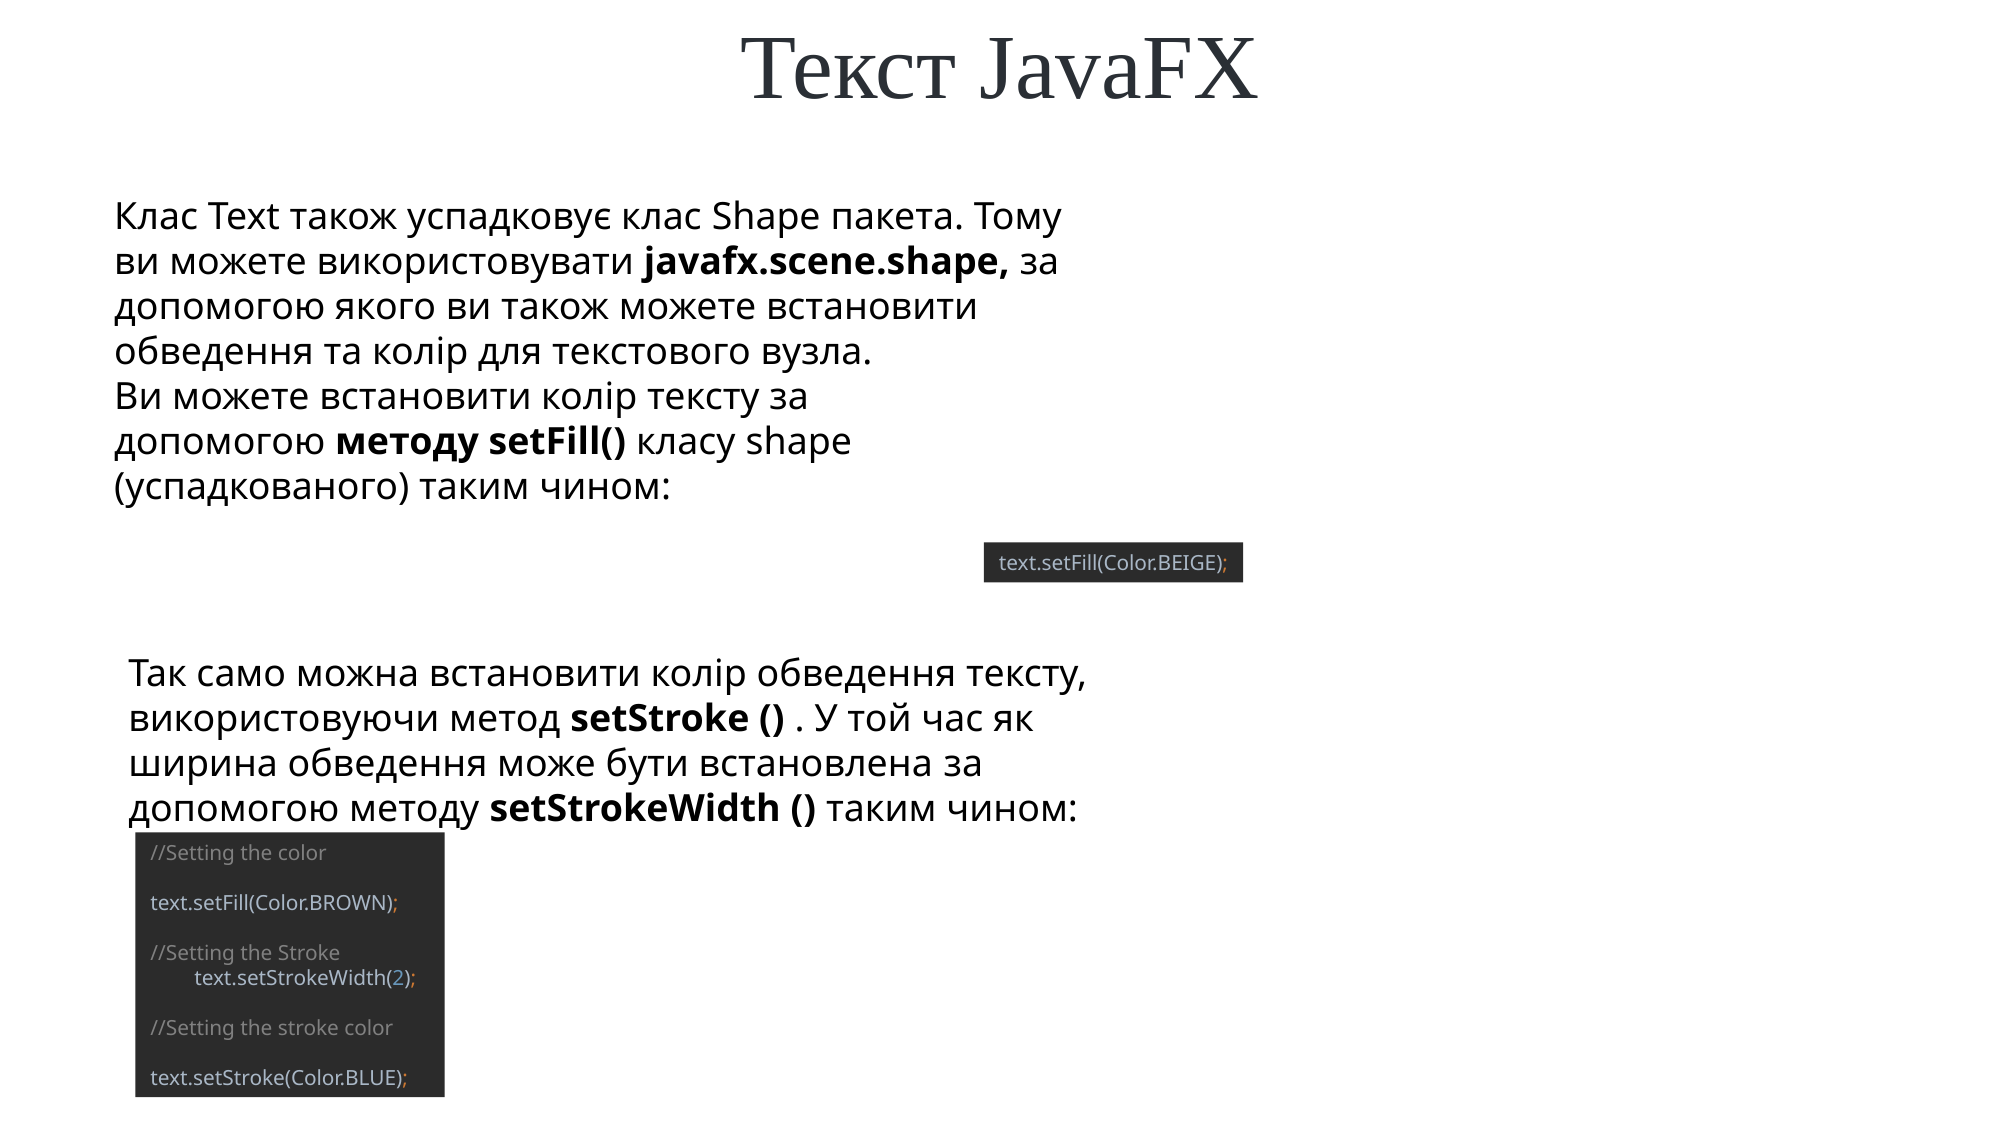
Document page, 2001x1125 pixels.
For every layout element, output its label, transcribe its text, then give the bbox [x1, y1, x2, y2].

text_box Текст JavaFX [0, 0, 2000, 125]
text_box text.setFill(Color.BEIGE); [983, 542, 1244, 583]
text_box //Setting the color text.setFill(Color.BROWN); //Setting the Stroke text.setStrokeWidth(2); //Setting the stroke color text.setStroke(Color.BLUE); [135, 832, 445, 1098]
text_box Так само можна встановити колір обведення тексту, використовуючи метод setStroke () . У той час як ширина обведення може бути встановлена ​​за допомогою методу setStrokeWidth () таким чином: [113, 642, 1171, 837]
text_box Клас Text також успадковує клас Shape пакета. Тому ви можете використовувати javafx.scene.shape, за допомогою якого ви також можете встановити обведення та колір для текстового вузла. Ви можете встановити колір тексту за допомогою методу setFill() класу shape (успадкованого) таким чином: [99, 184, 1100, 515]
